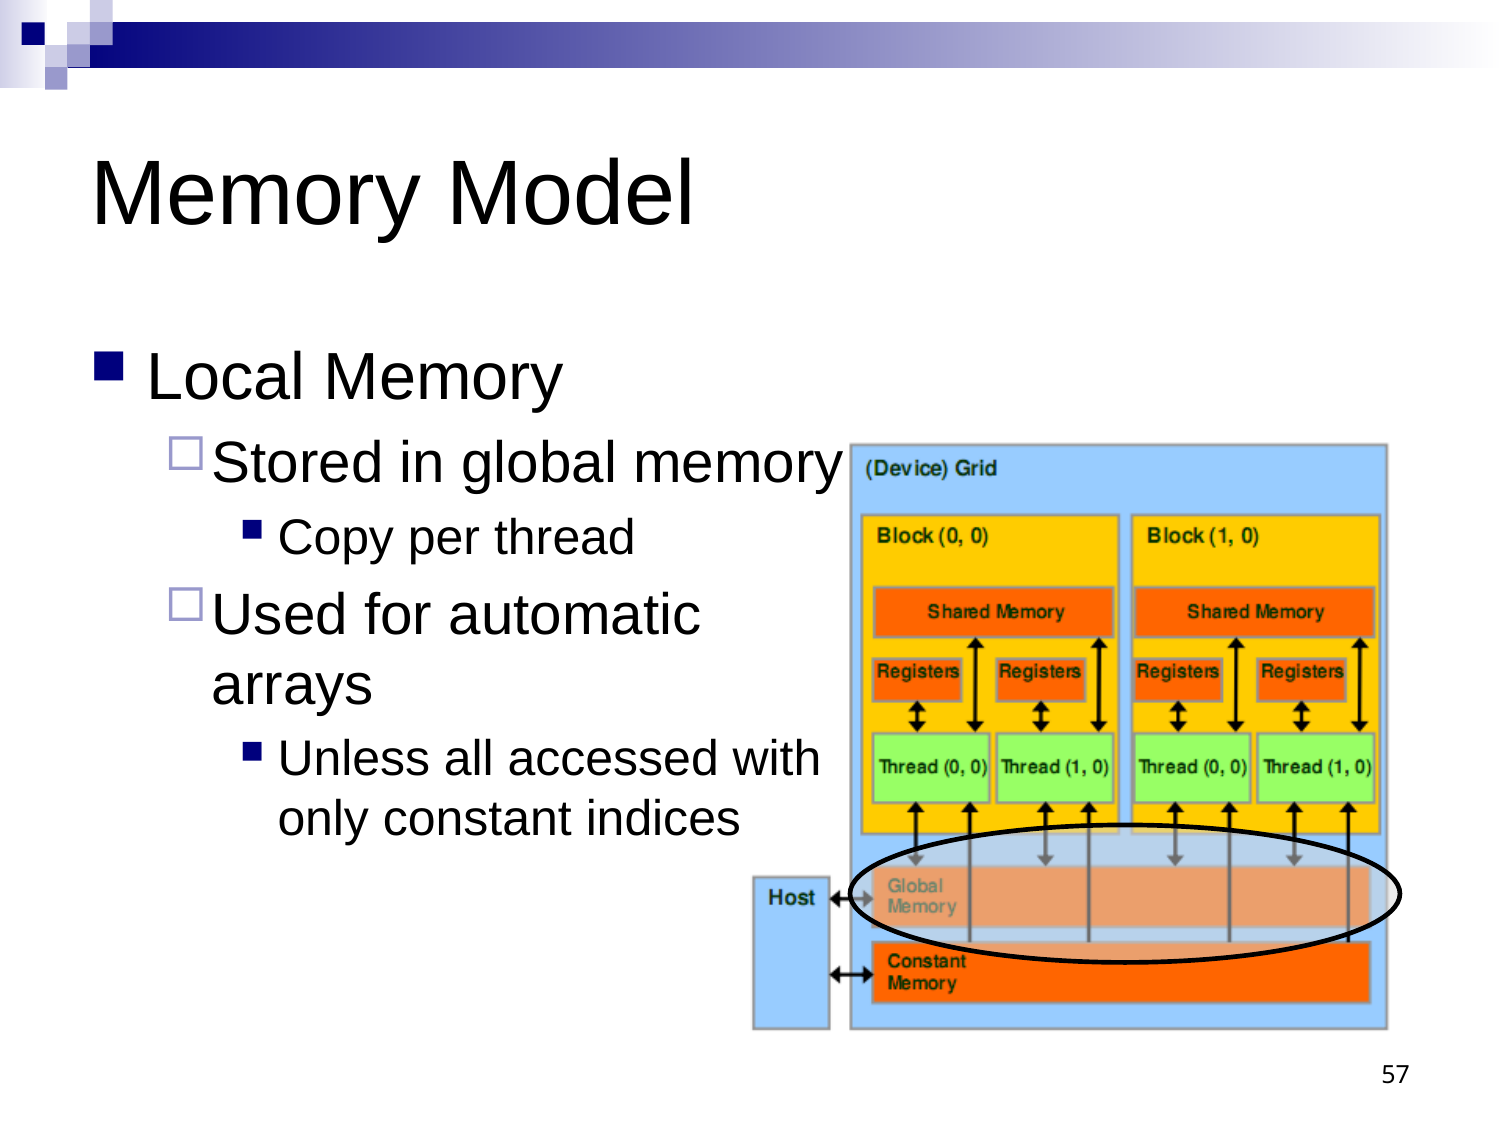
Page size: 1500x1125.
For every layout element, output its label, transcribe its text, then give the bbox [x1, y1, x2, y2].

list Local Memory Stored in global memory Copy per thread Used for automatic arrays Unless all accessed with only constant indices [75, 324, 875, 963]
title Memory Model [75, 75, 1425, 300]
slide_number 57 [1074, 1024, 1426, 1101]
picture [737, 399, 1416, 1057]
